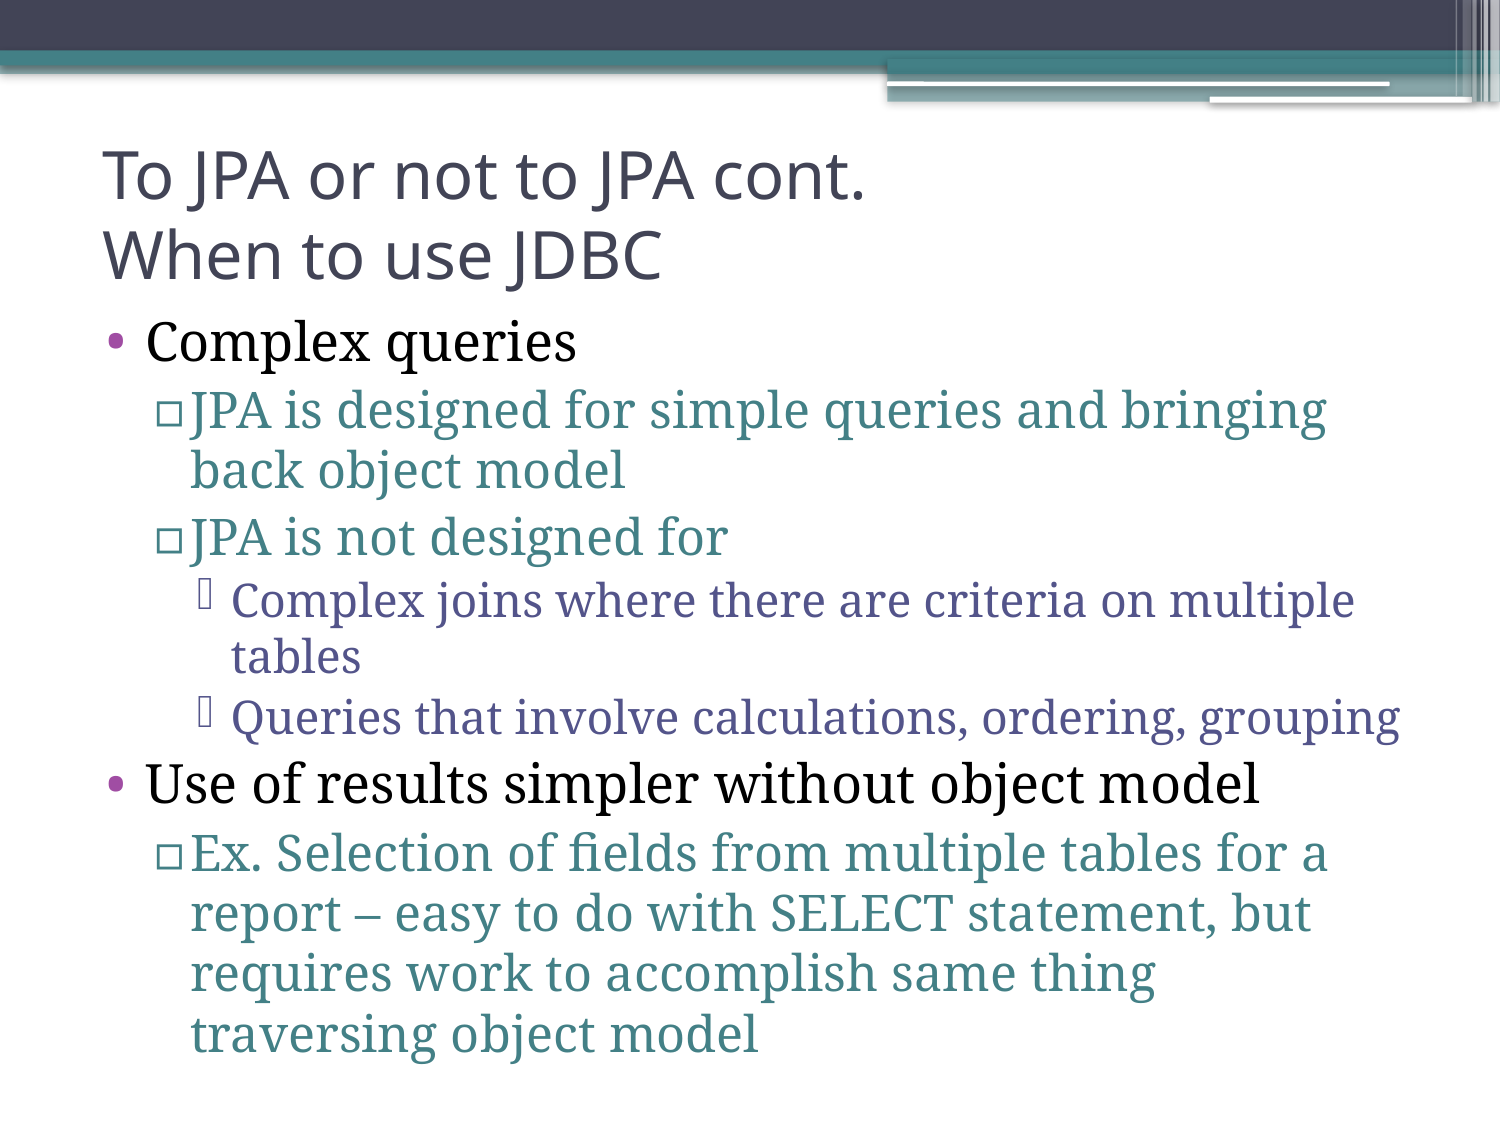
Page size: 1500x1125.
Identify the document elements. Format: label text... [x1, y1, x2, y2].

title To JPA or not to JPA cont. When to use JDBC [87, 125, 1438, 300]
list Complex queries JPA is designed for simple queries and bringing back object model JPA is not designed for Complex joins where there are criteria on multiple tables Queries that involve calculations, ordering, grouping Use of results simpler without object model Ex. Selection of fields from multiple tables for a report – easy to do with SELECT statement, but requires work to accomplish same thing traversing object model [75, 299, 1425, 1079]
